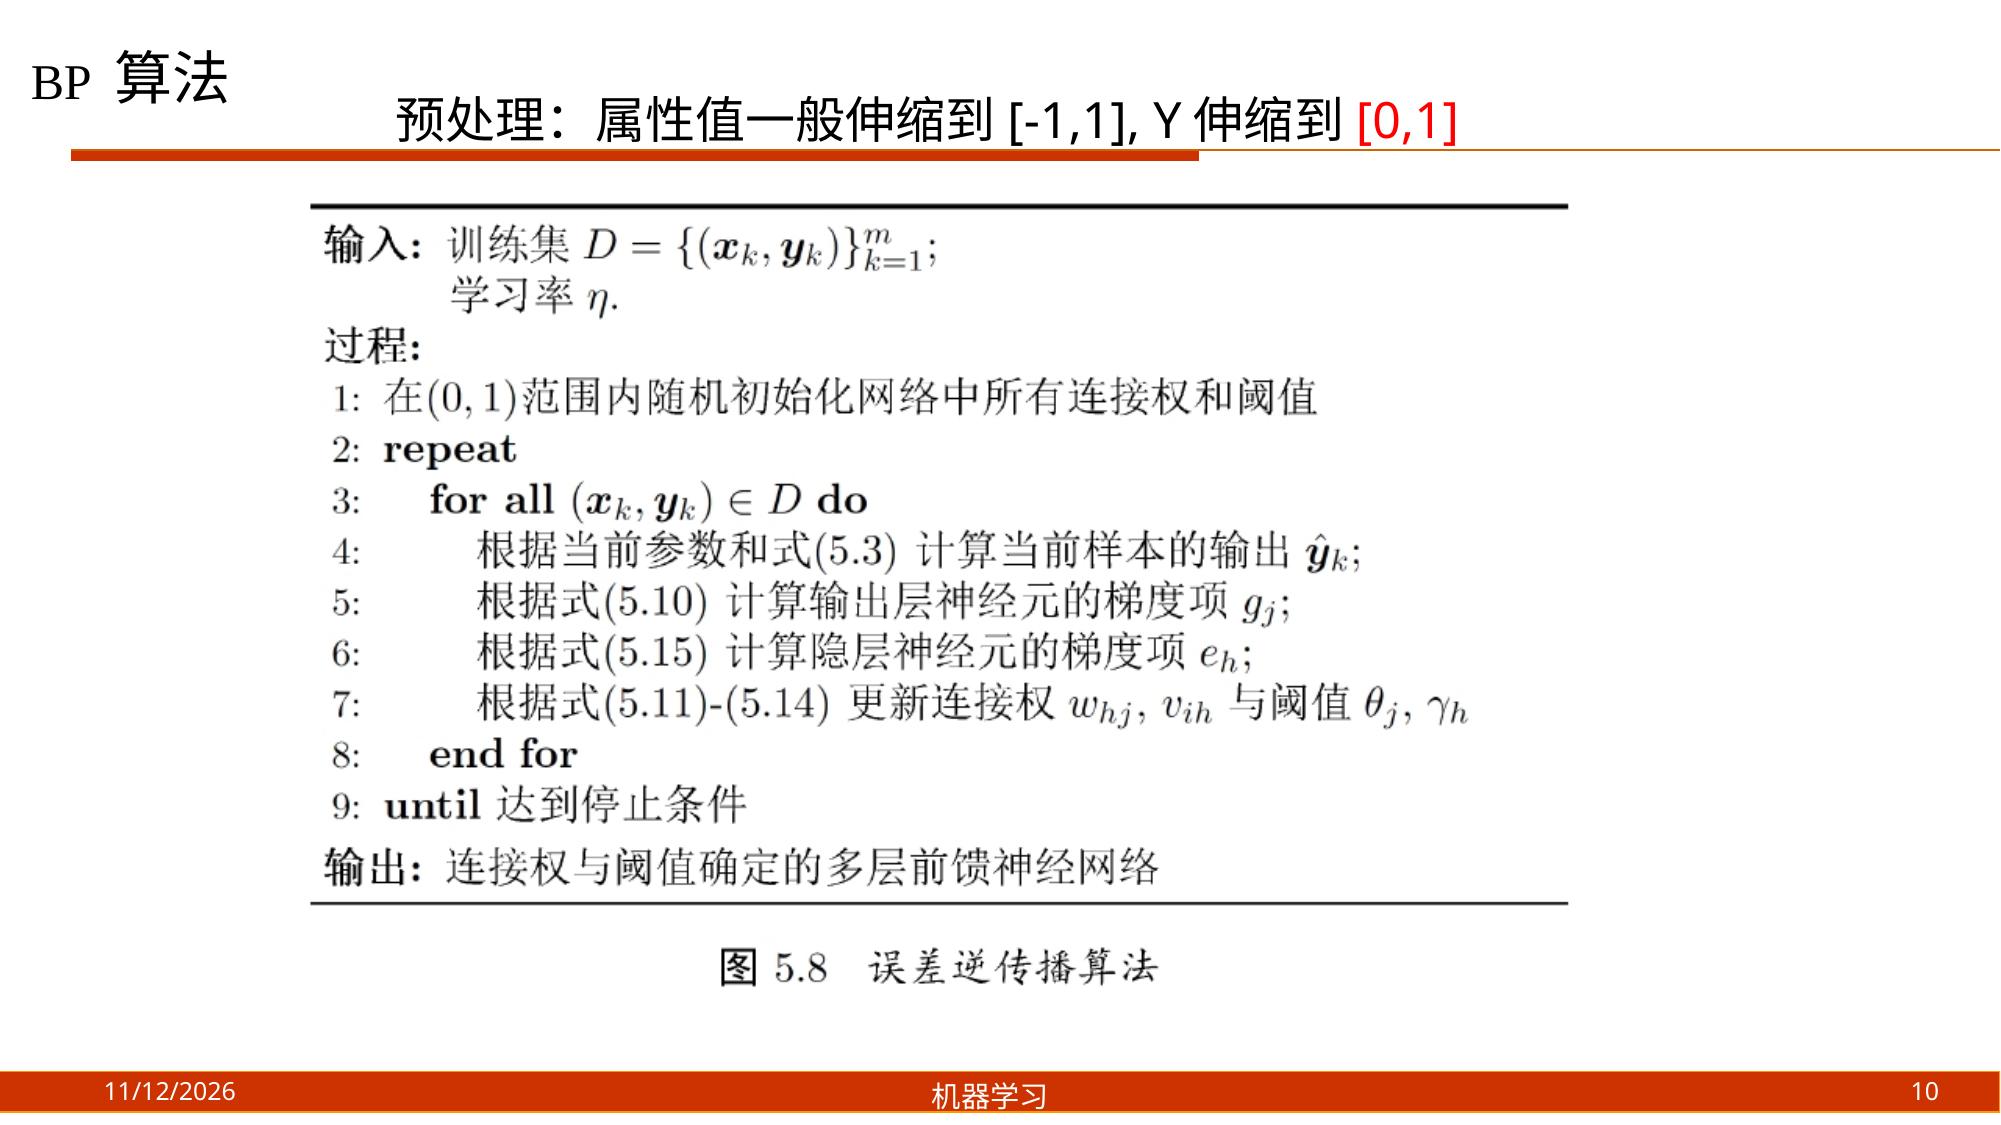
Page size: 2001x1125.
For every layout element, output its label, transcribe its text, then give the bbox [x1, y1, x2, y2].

text_box 预处理：属性值一般伸缩到[-1,1], Y伸缩到[0,1] [380, 80, 1506, 156]
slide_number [103, 1074, 538, 1115]
text_box BP 算法 [30, 50, 232, 111]
picture [292, 185, 1595, 1001]
slide_number 10 [1505, 1074, 1940, 1113]
